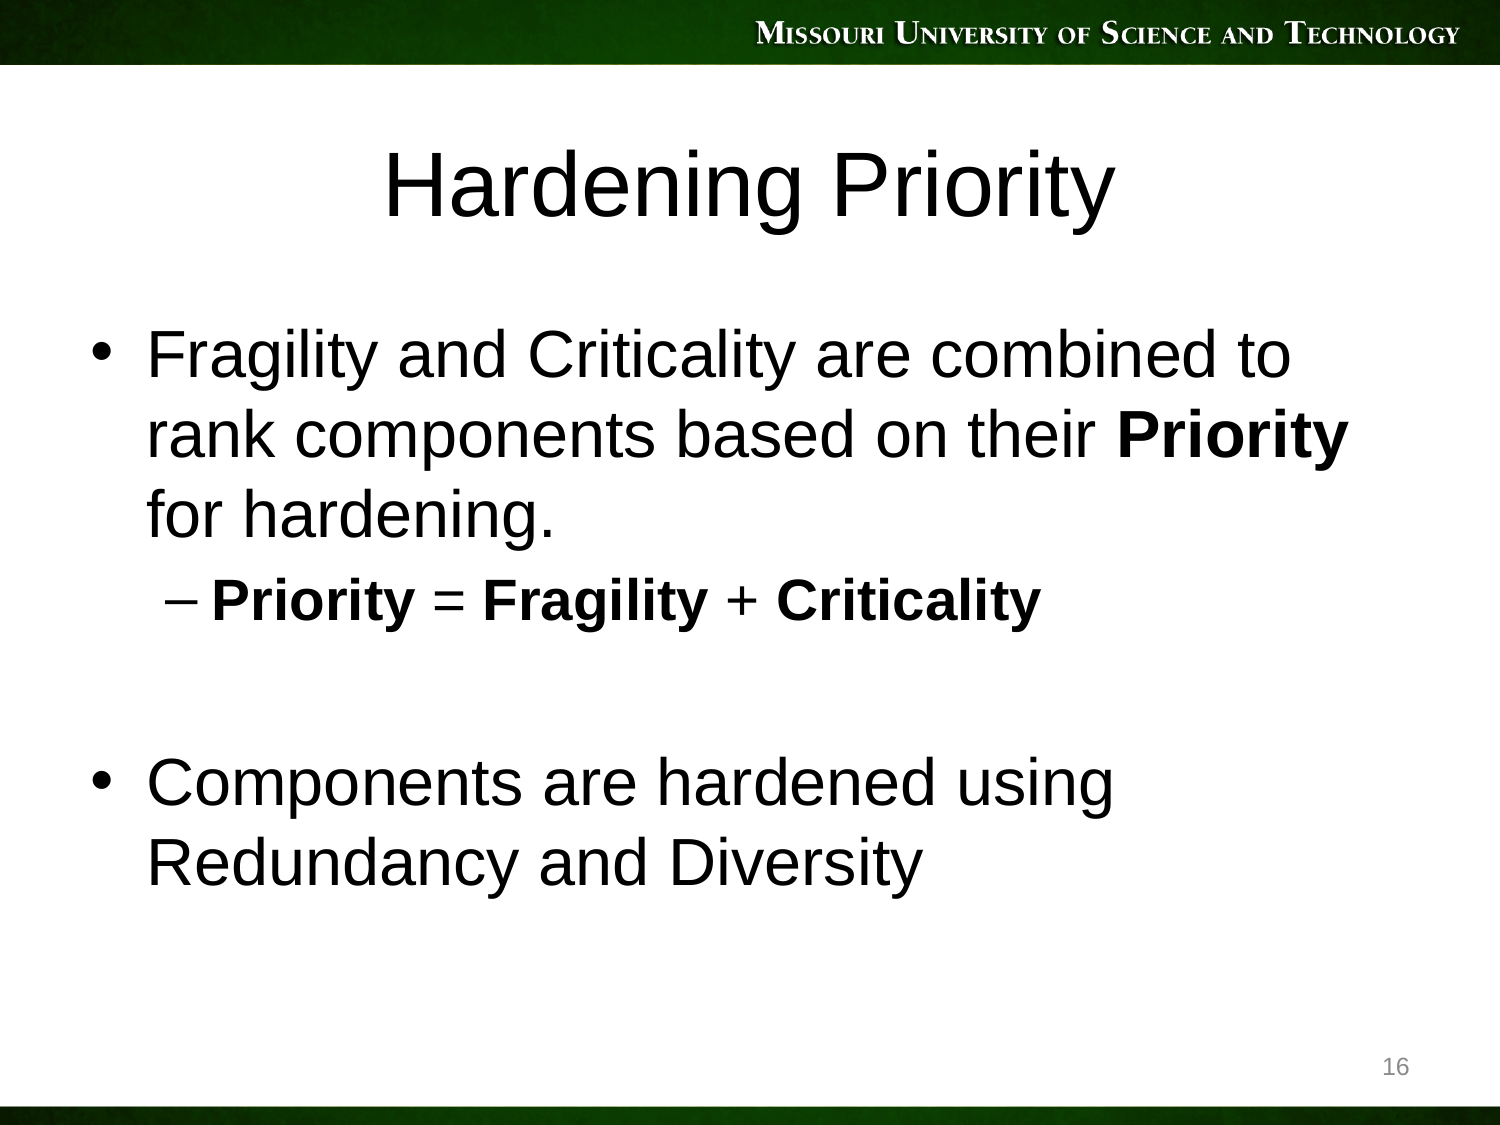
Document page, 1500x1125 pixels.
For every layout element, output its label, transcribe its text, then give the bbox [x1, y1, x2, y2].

title Hardening Priority [75, 85, 1425, 274]
slide_number 16 [1074, 1035, 1425, 1096]
list Fragility and Criticality are combined to rank components based on their Priority for hardening. Priority = Fragility + Criticality Components are hardened using Redundancy and Diversity [75, 303, 1425, 996]
picture [0, 0, 1500, 1125]
